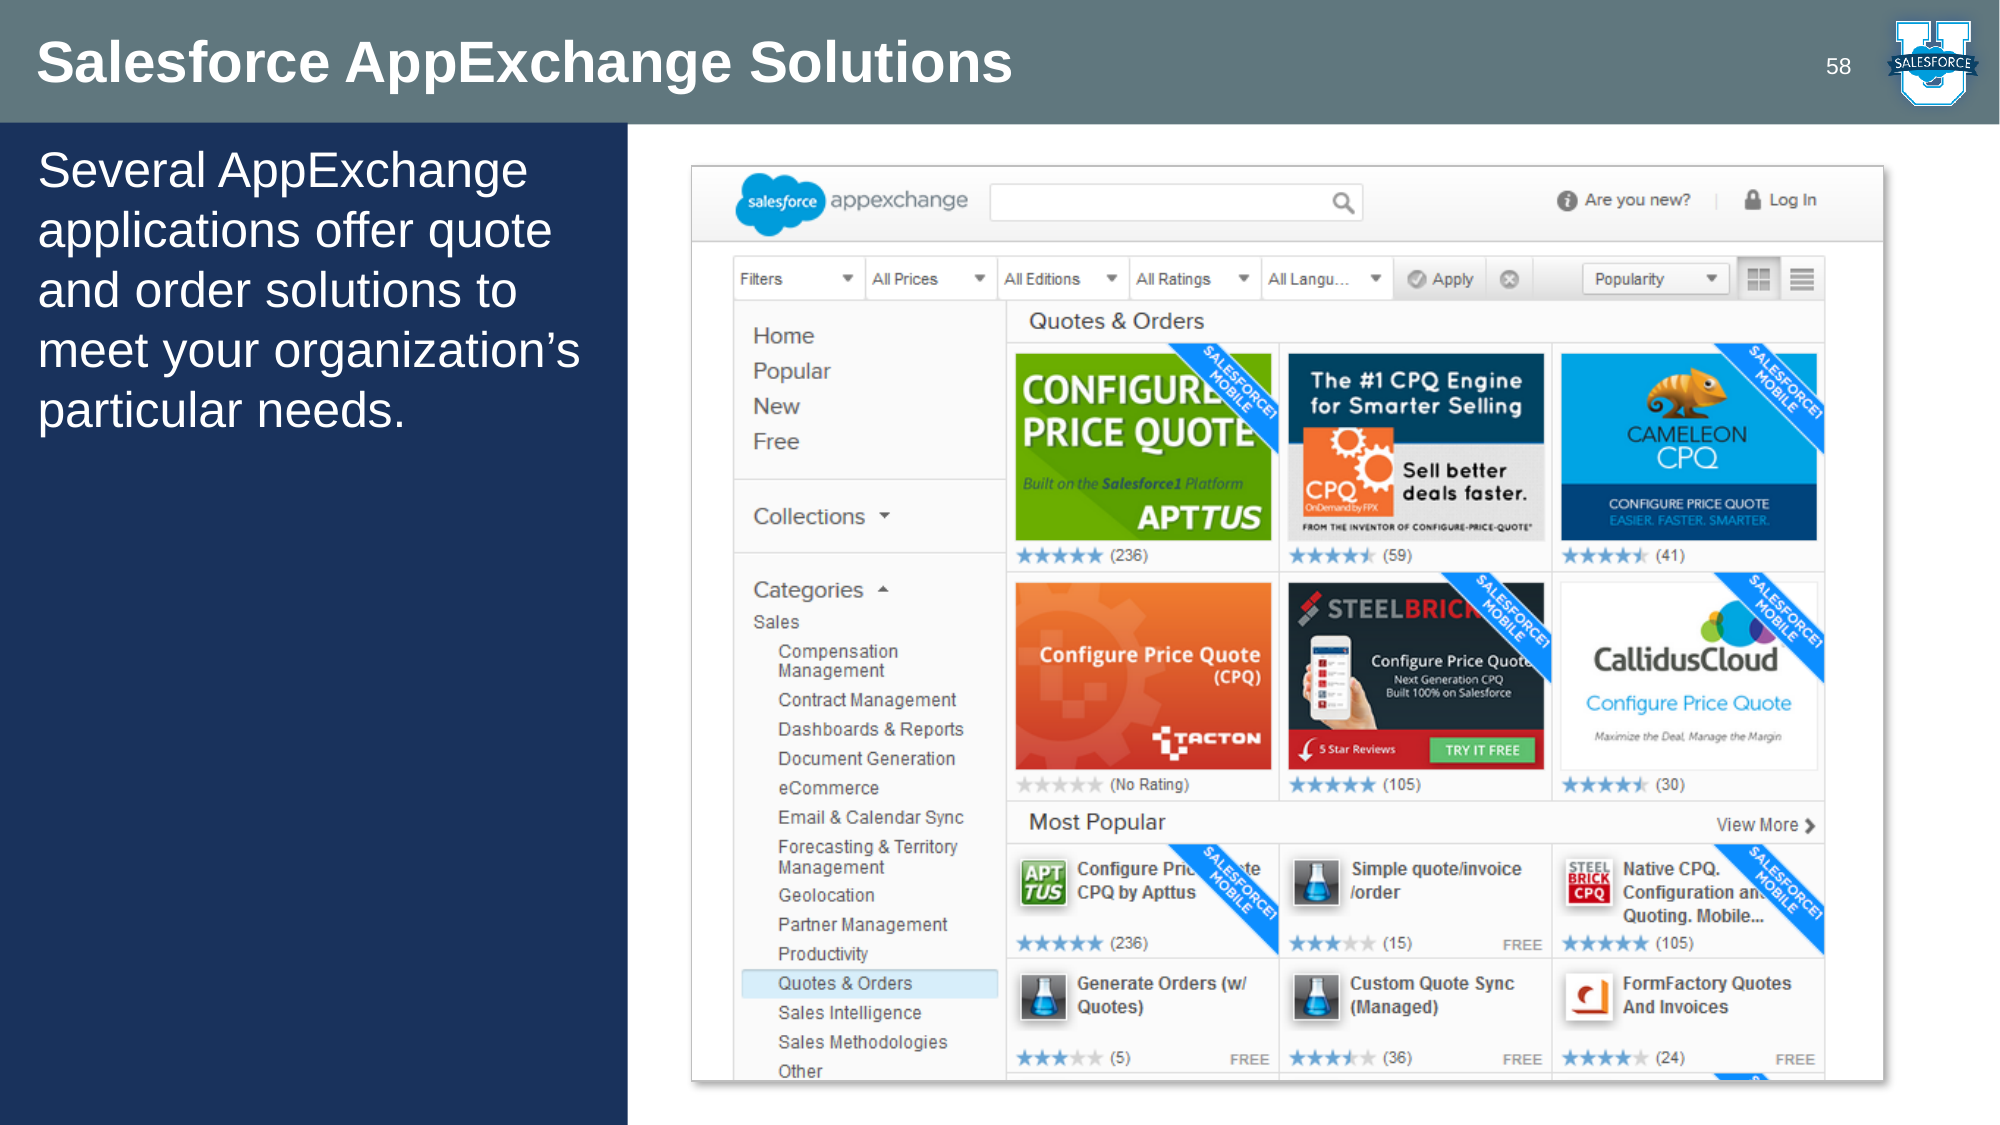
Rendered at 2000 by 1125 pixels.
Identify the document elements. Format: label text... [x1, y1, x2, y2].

picture [692, 166, 1883, 1081]
slide_number 58 [1787, 49, 1867, 82]
title Salesforce AppExchange Solutions [21, 0, 1782, 123]
picture [1886, 20, 1979, 106]
list Several AppExchange applications offer quote and order solutions to meet your organization’s particular needs. [0, 122, 628, 1125]
